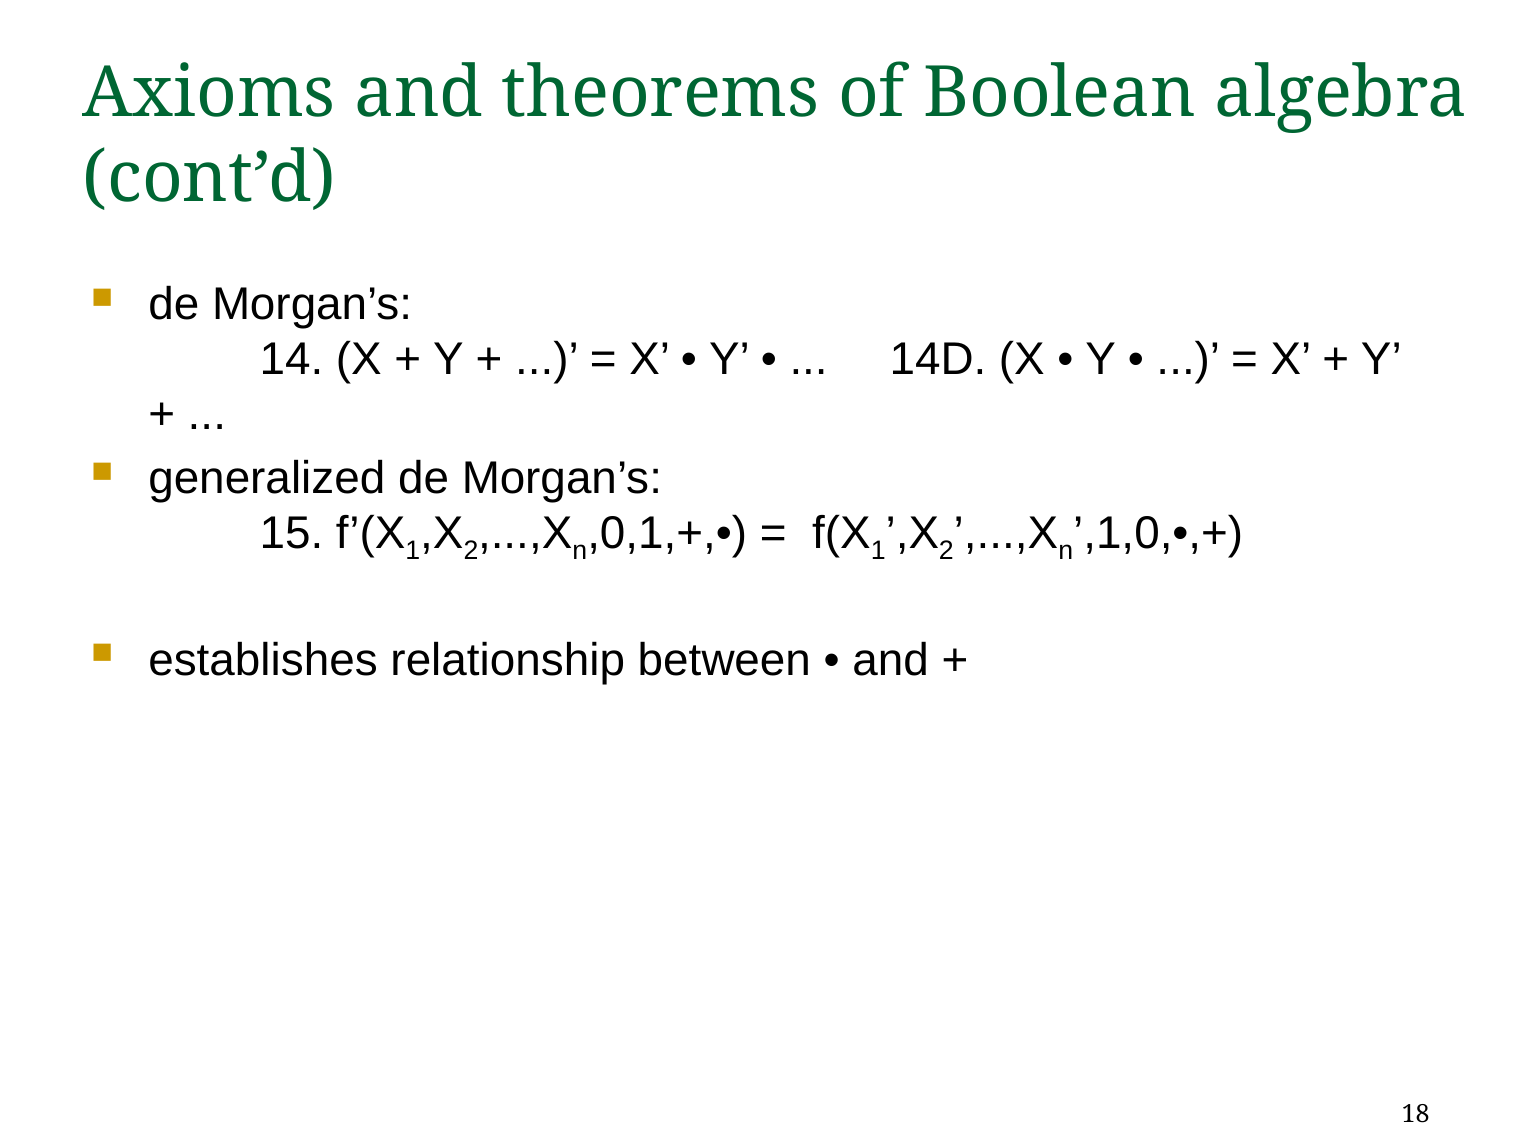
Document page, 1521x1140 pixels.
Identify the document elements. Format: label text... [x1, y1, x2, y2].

title Axioms and theorems of Boolean algebra (cont’d) [67, 37, 1521, 178]
slide_number 18 [1089, 1062, 1445, 1140]
list de Morgan’s: 14. (X + Y + ...)’ = X’ • Y’ • ... 14D. (X • Y • ...)’ = X’ + Y’ + ... generalized de Morgan’s: 15. f’(X1,X2,...,Xn,0,1,+,•) = f(X1’,X2’,...,Xn’,1,0,•,+) establishes relationship between • and + [75, 265, 1482, 1019]
